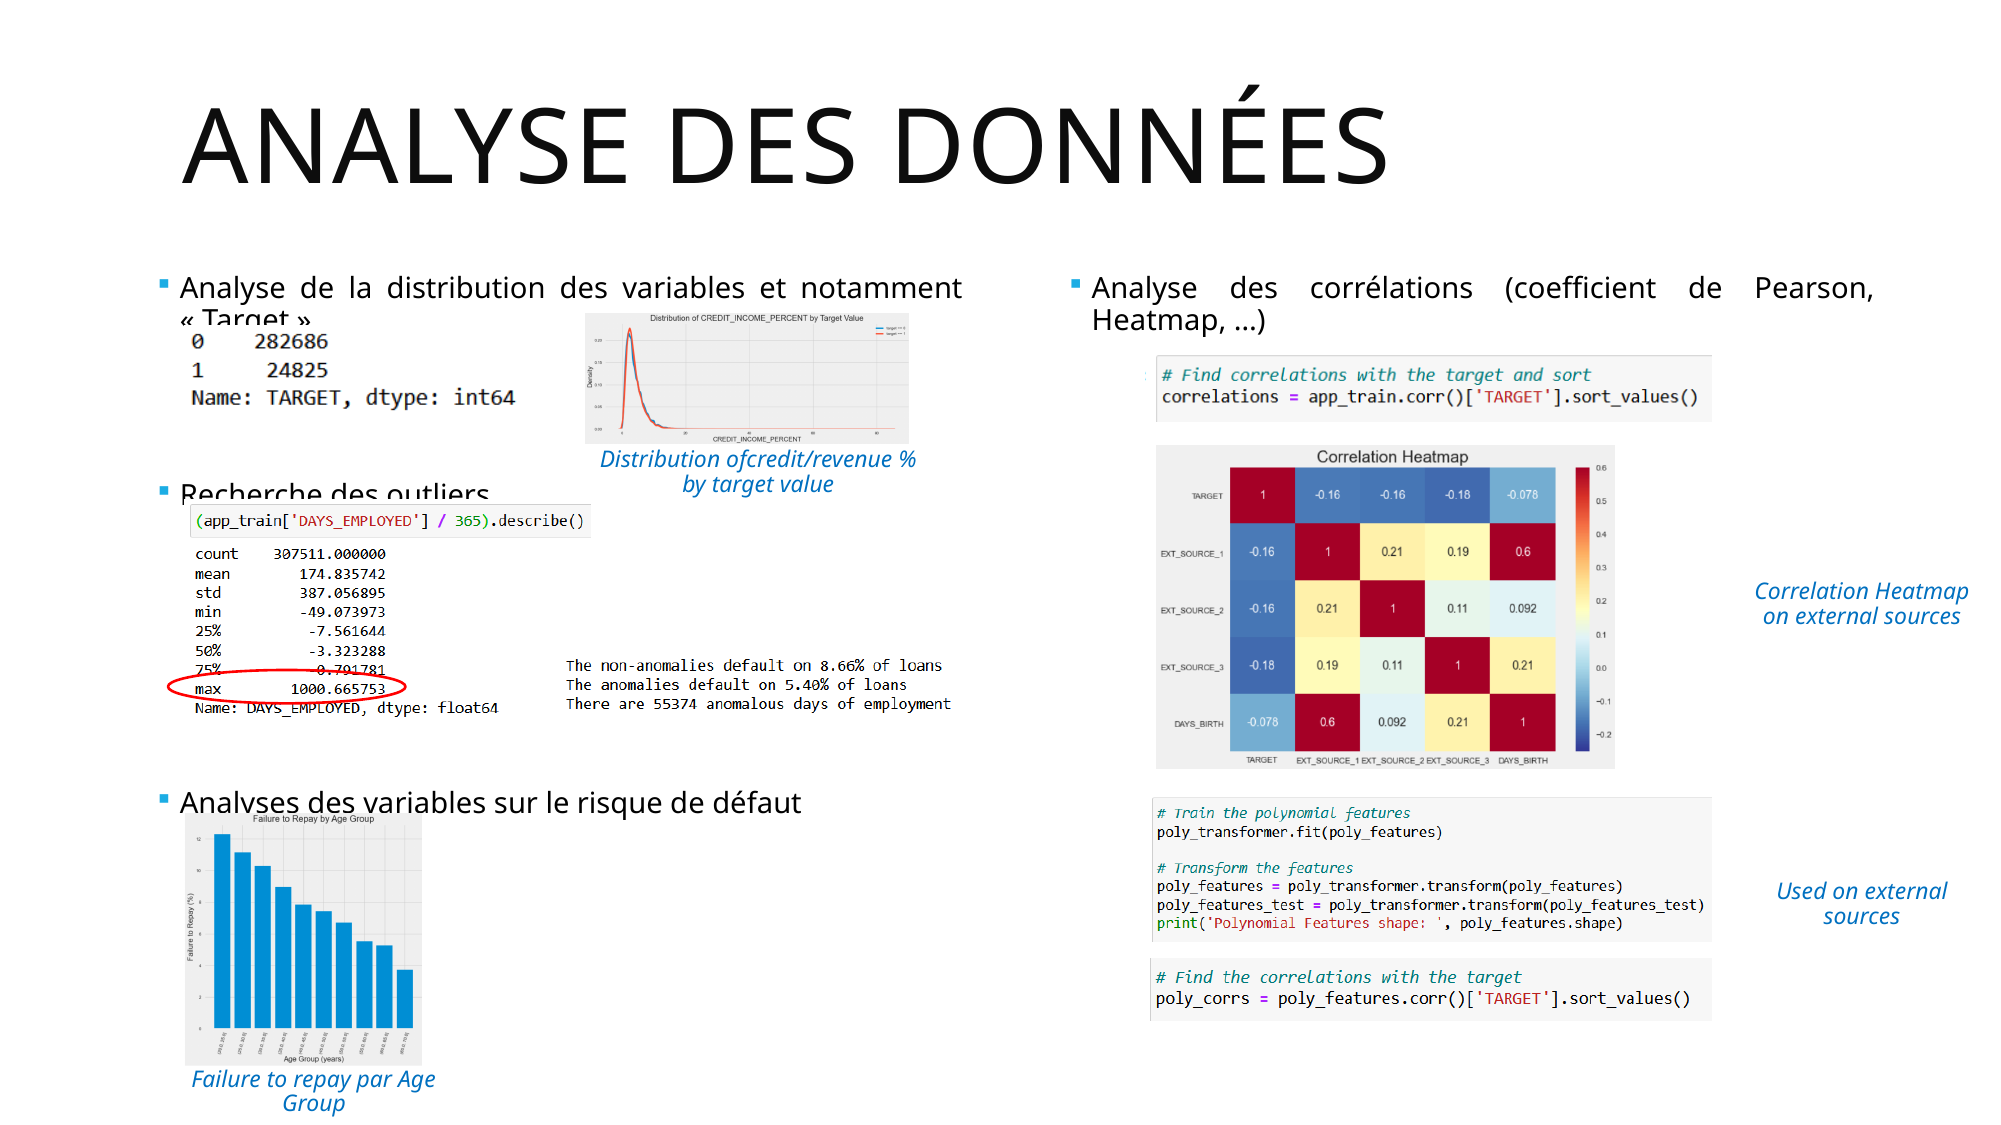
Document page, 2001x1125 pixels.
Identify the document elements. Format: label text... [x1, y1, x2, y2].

picture [1156, 444, 1615, 769]
picture [183, 499, 967, 721]
picture [1144, 958, 1712, 1021]
text_box [166, 678, 177, 695]
picture [584, 313, 910, 444]
text_box Analyse des corrélations (coefficient de Pearson, Heatmap, …) [1033, 218, 1890, 1075]
text_box Correlation Heatmap on external sources [1703, 572, 2000, 613]
picture [1144, 348, 1712, 422]
picture [1144, 792, 1712, 942]
text_box Analyse de la distribution des variables et notamment « Target » Recherche des outliers Analyses des variables sur le risque de défaut [121, 218, 979, 1007]
text_box Failure to repay par Age Group [154, 1060, 452, 1100]
text_box Analyse des données [167, 96, 1763, 251]
picture [183, 325, 523, 422]
picture [183, 813, 422, 1066]
text_box Used on external sources [1718, 872, 2000, 913]
text_box Distribution ofcredit/revenue % by target value [559, 440, 936, 482]
